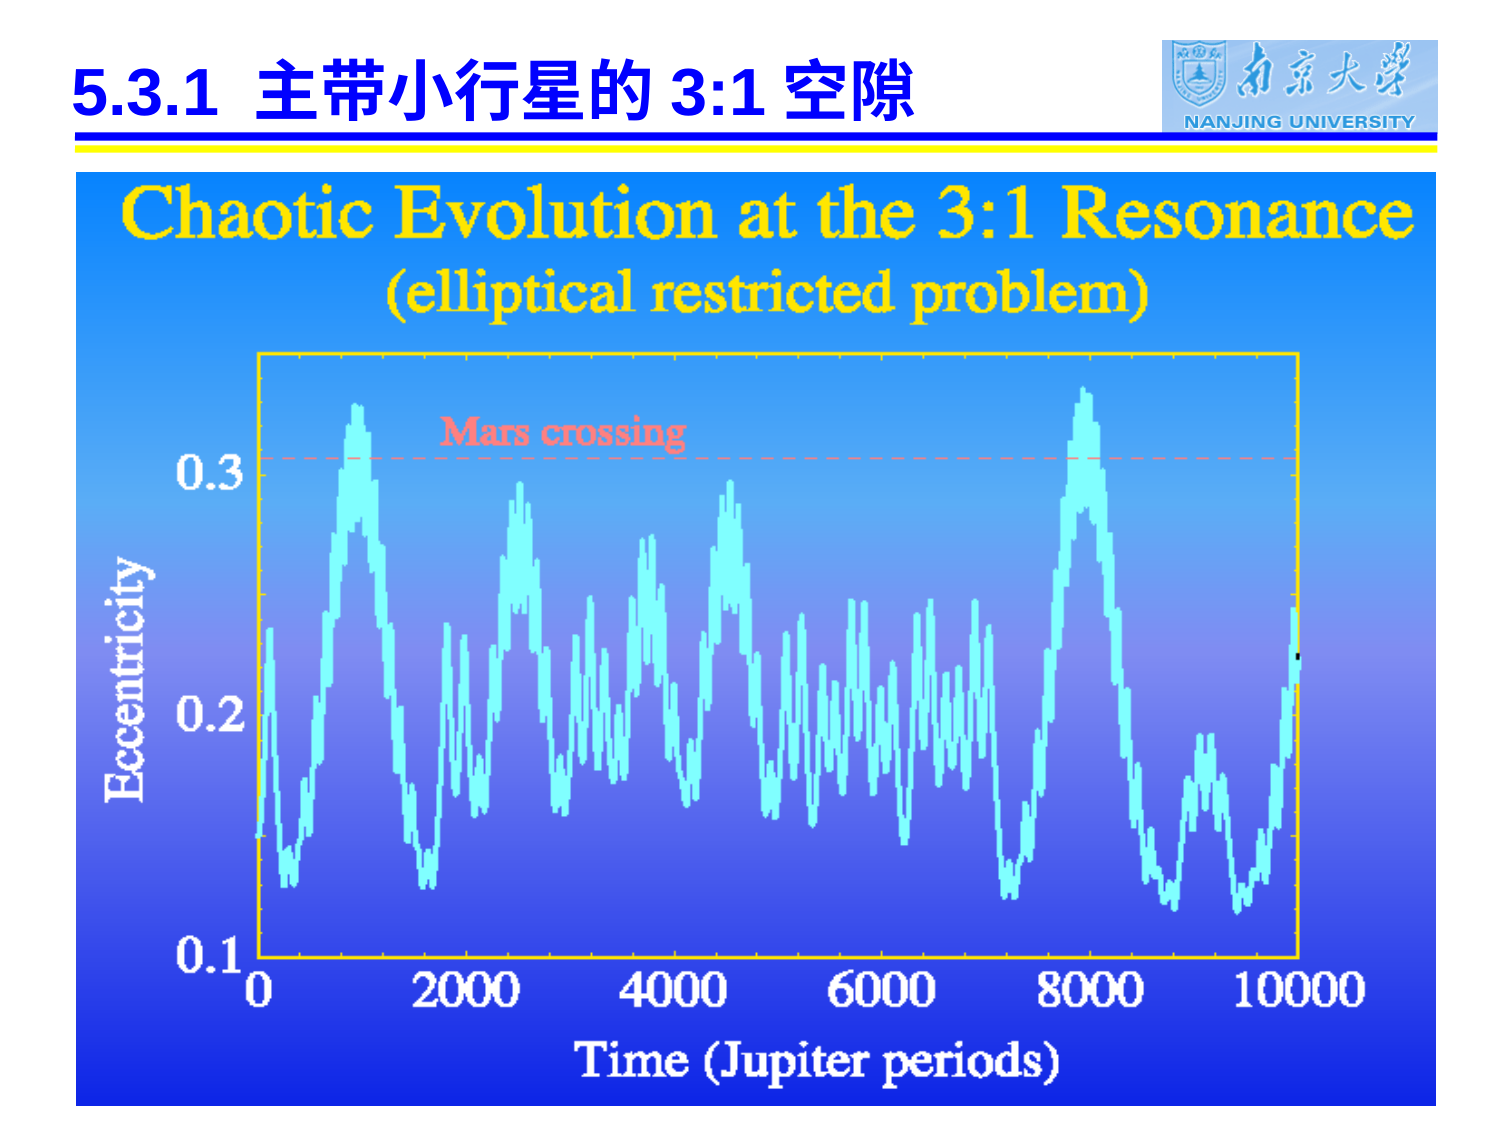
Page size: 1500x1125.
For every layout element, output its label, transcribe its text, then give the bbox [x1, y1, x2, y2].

title 5.3.1 主带小行星的3:1空隙 [56, 30, 1132, 148]
picture [1162, 40, 1438, 132]
picture [76, 171, 1436, 1107]
